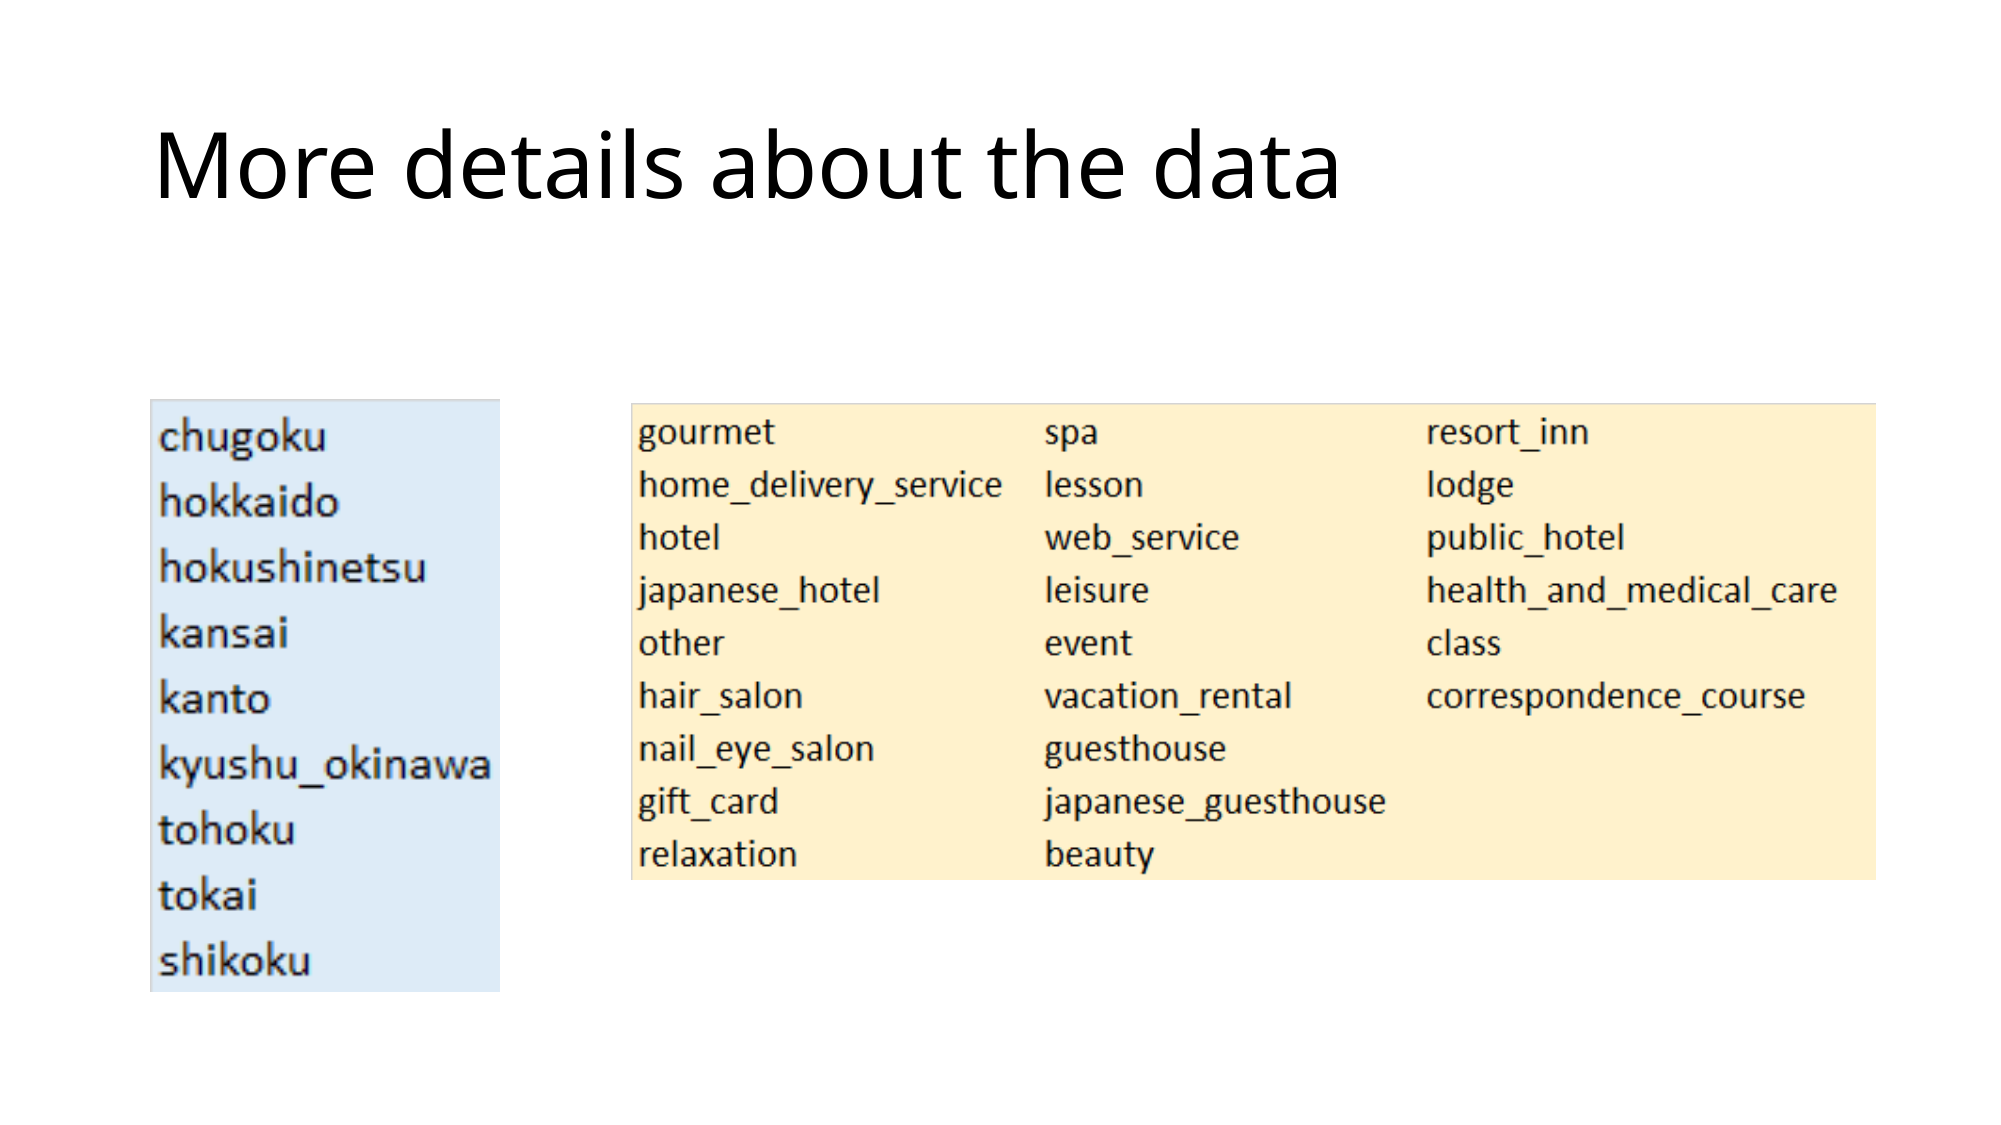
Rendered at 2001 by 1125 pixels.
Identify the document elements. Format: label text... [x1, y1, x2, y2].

picture [150, 399, 500, 993]
title More details about the data [137, 59, 1863, 278]
picture [631, 403, 1876, 880]
